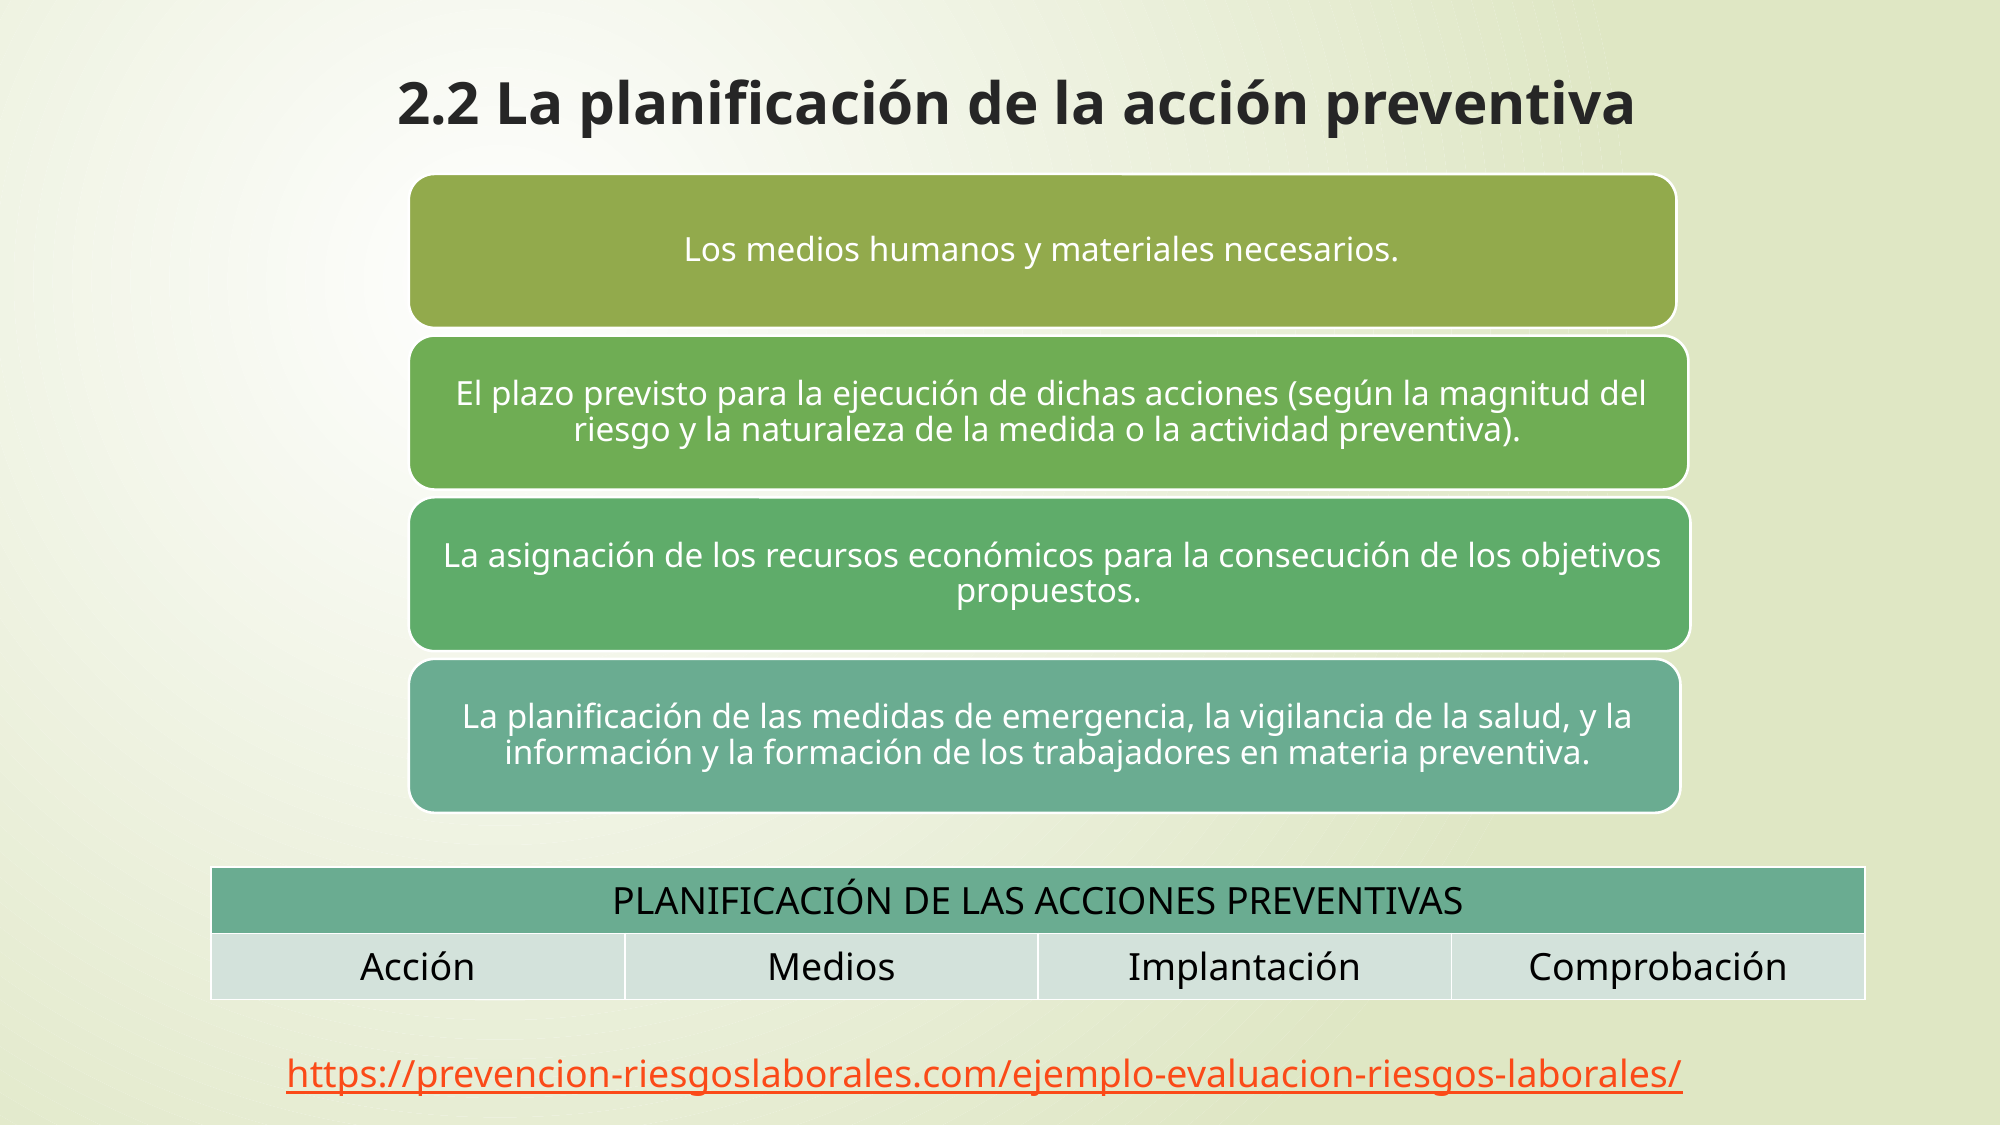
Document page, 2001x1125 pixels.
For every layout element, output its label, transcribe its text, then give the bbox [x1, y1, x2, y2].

table_cell Comprobación [1452, 934, 1864, 999]
table_cell Acción [212, 934, 624, 999]
table_cell Medios [626, 934, 1037, 999]
table_cell Implantación [1039, 934, 1451, 999]
title 2.2 La planificación de la acción preventiva [187, 58, 1848, 171]
table_header PLANIFICACIÓN DE LAS ACCIONES PREVENTIVAS [212, 868, 1864, 933]
text_box https://prevencion-riesgoslaborales.com/ejemplo-evaluacion-riesgos-laborales/ [271, 1043, 1828, 1109]
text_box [132, 173, 1968, 814]
